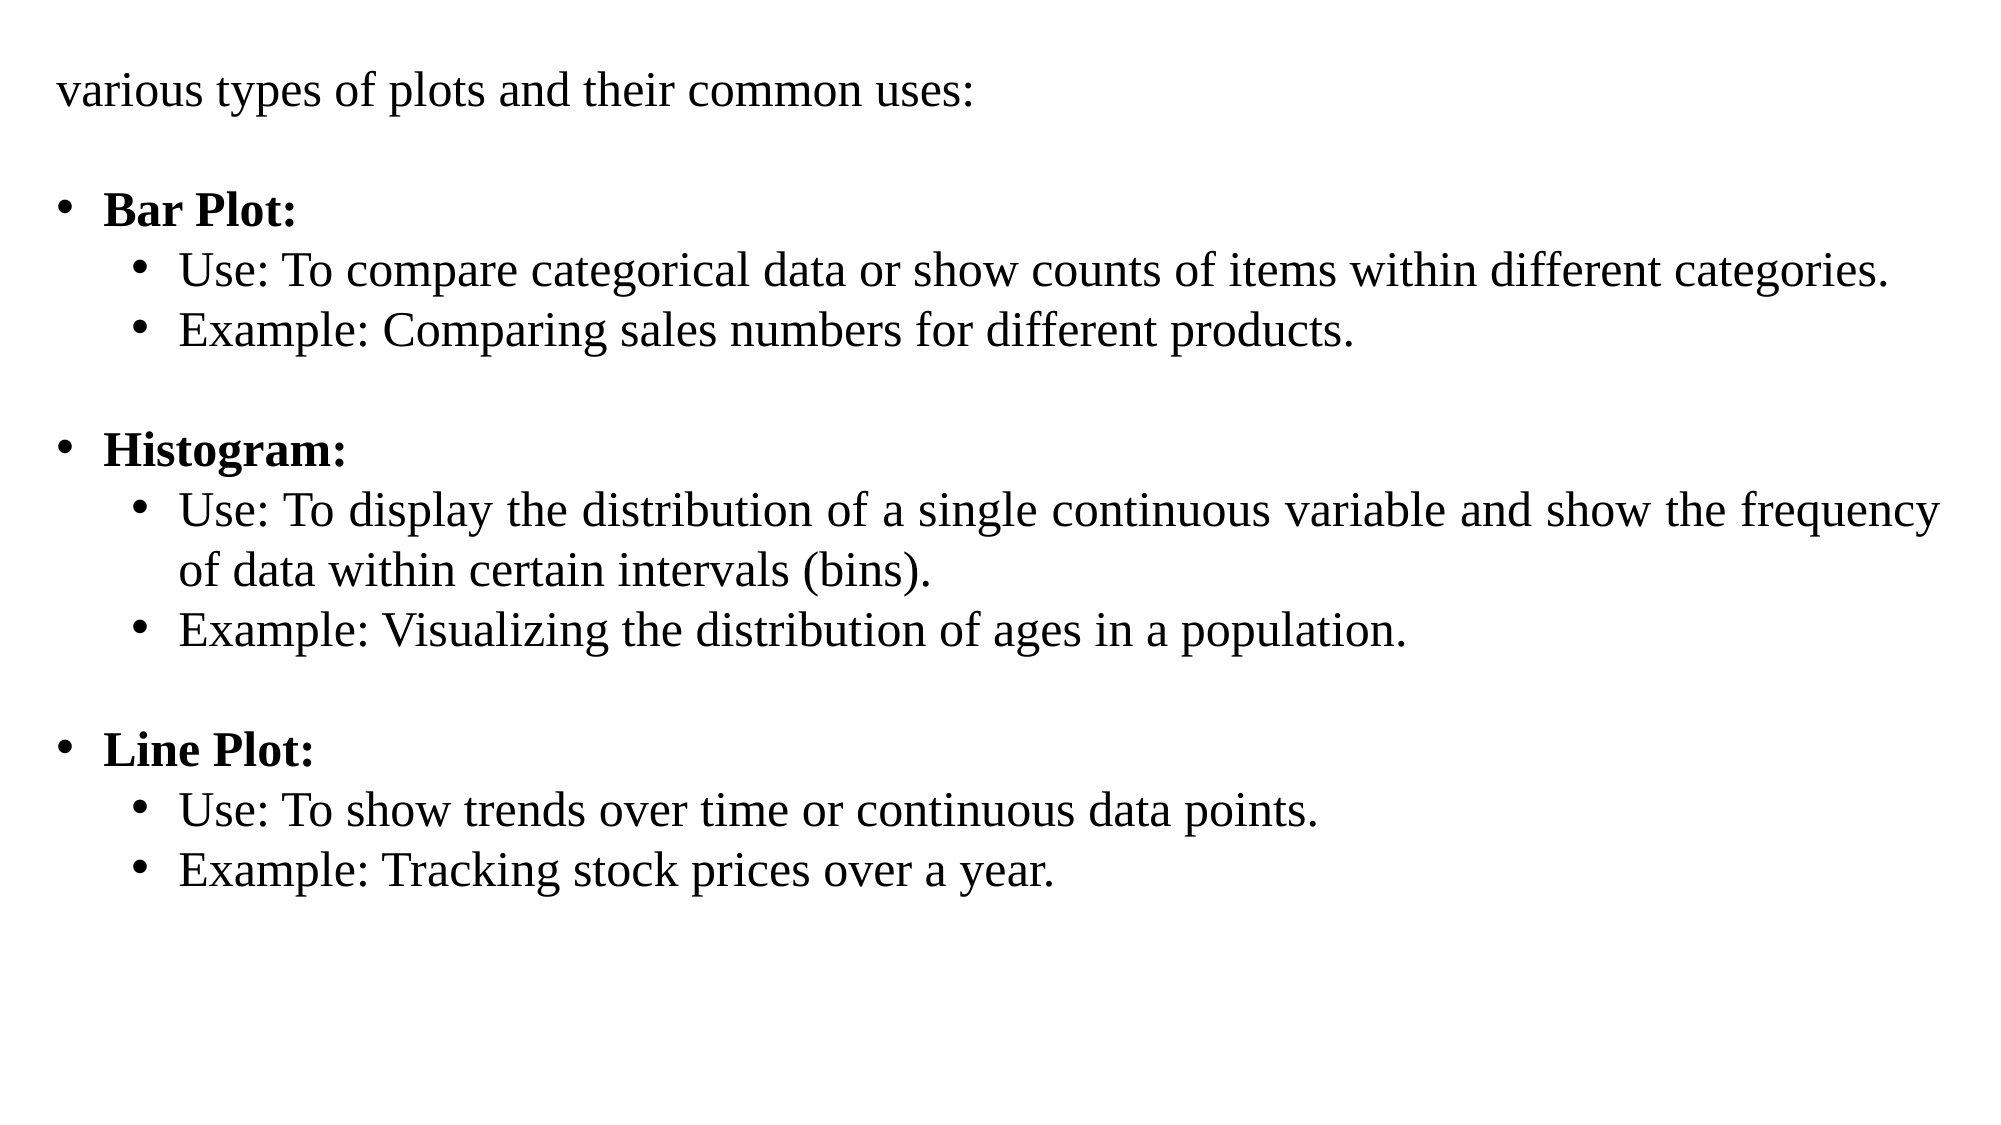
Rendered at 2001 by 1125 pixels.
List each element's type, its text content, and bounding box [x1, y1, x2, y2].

text_box various types of plots and their common uses: Bar Plot: Use: To compare categorical data or show counts of items within different categories. Example: Comparing sales numbers for different products. Histogram: Use: To display the distribution of a single continuous variable and show the frequency of data within certain intervals (bins). Example: Visualizing the distribution of ages in a population. Line Plot: Use: To show trends over time or continuous data points. Example: Tracking stock prices over a year. [40, 48, 1958, 1110]
